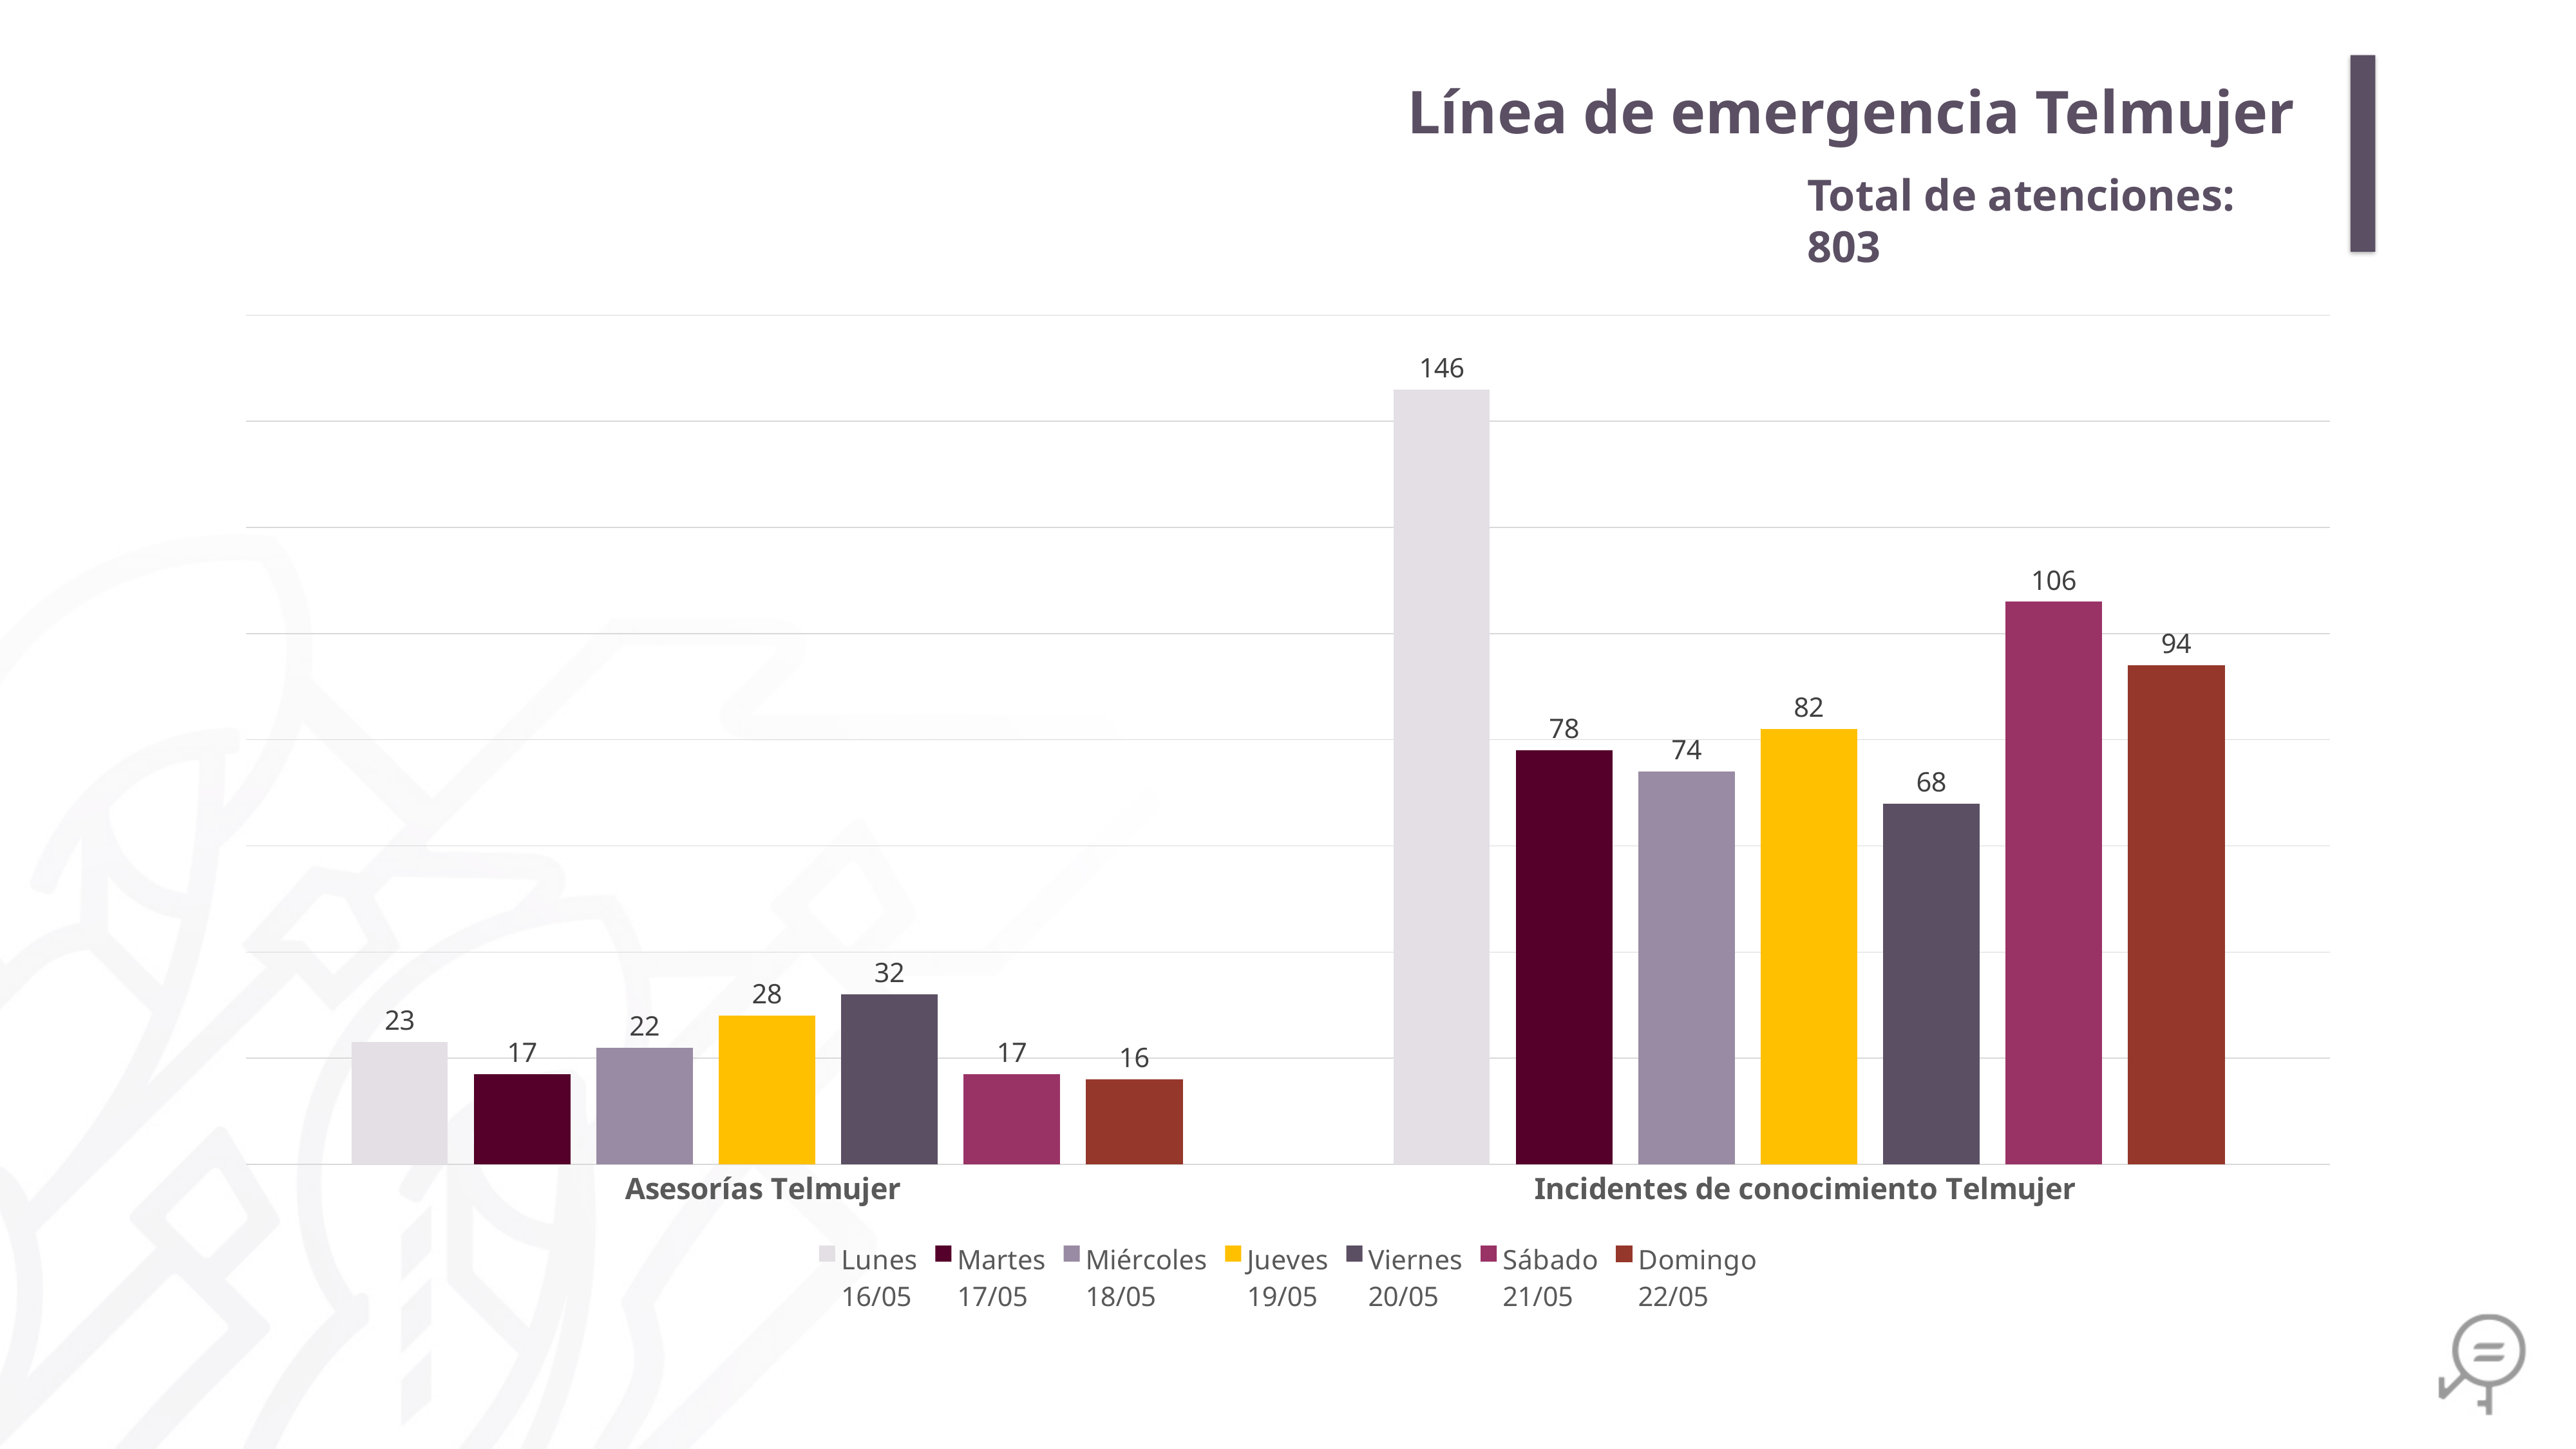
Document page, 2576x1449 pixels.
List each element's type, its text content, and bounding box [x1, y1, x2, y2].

text_box Total de atenciones: 803 [1797, 163, 2315, 276]
text_box [2350, 55, 2376, 252]
chart [202, 294, 2374, 1321]
text_box Línea de emergencia Telmujer [353, 64, 2315, 164]
